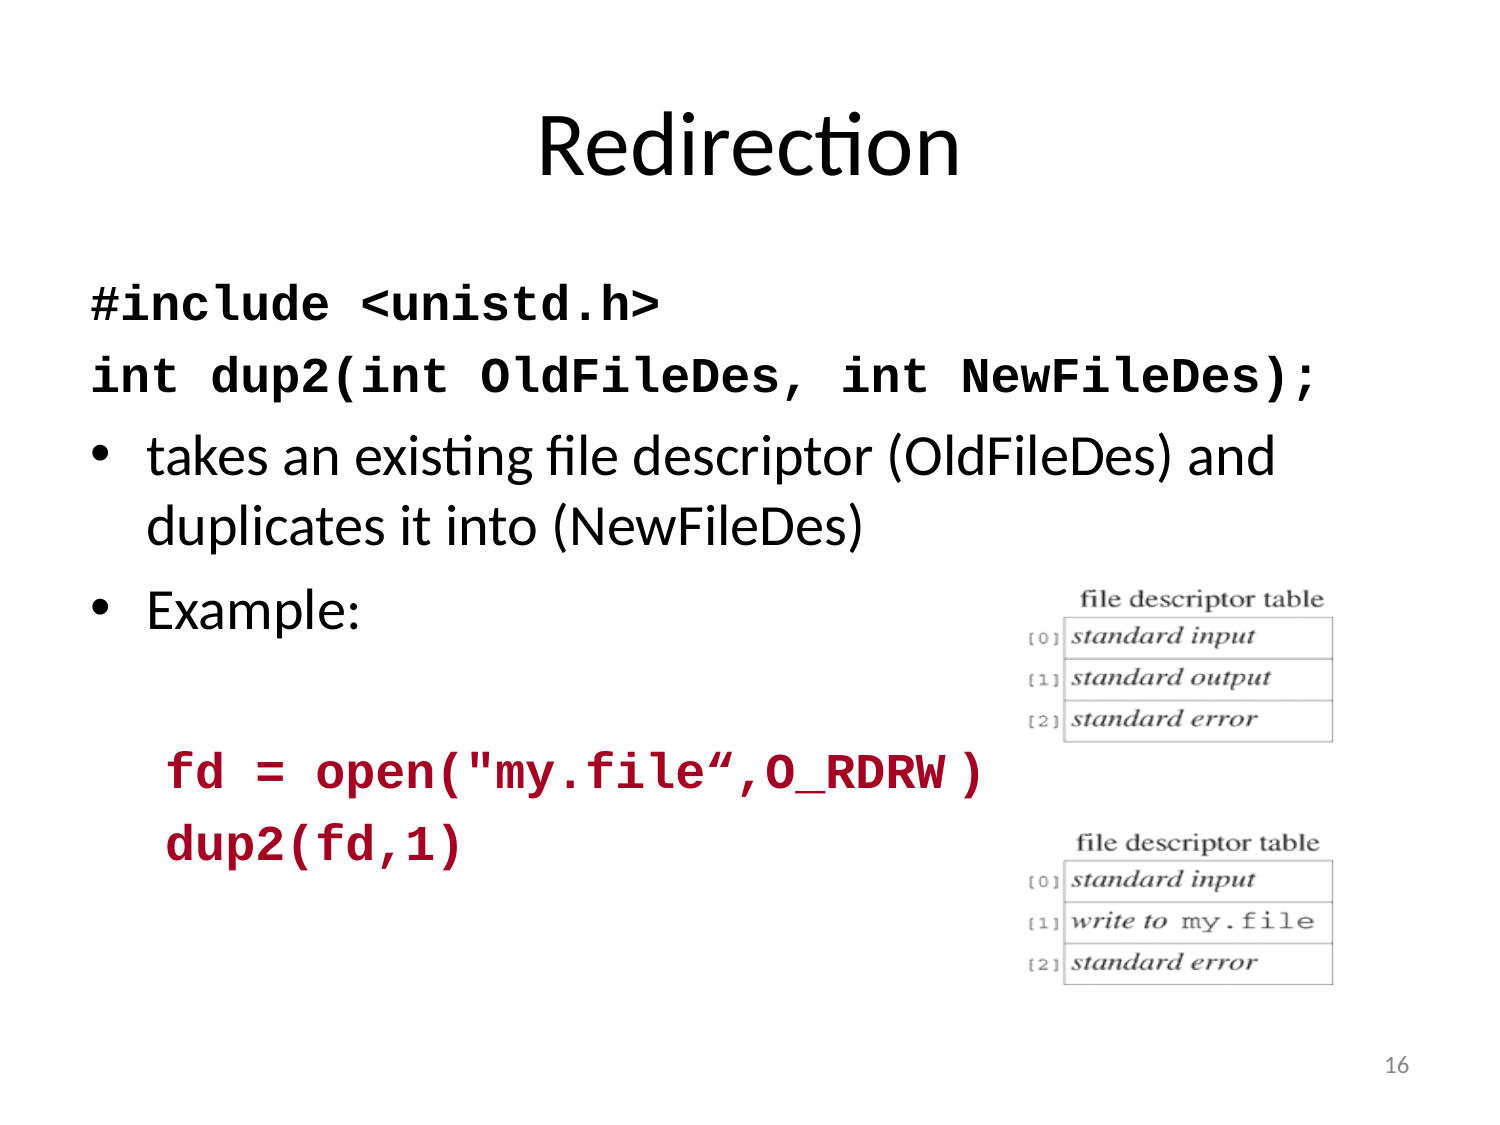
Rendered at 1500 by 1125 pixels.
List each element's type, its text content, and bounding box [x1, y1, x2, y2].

title Redirection [75, 45, 1425, 233]
list #include <unistd.h> int dup2(int OldFileDes, int NewFileDes); takes an existing file descriptor (OldFileDes) and duplicates it into (NewFileDes) Example: fd = open("my.file“,O_RDRW ) dup2(fd,1) [75, 262, 1378, 1005]
picture [1019, 578, 1384, 1006]
slide_number ‹#› [1074, 1024, 1425, 1103]
